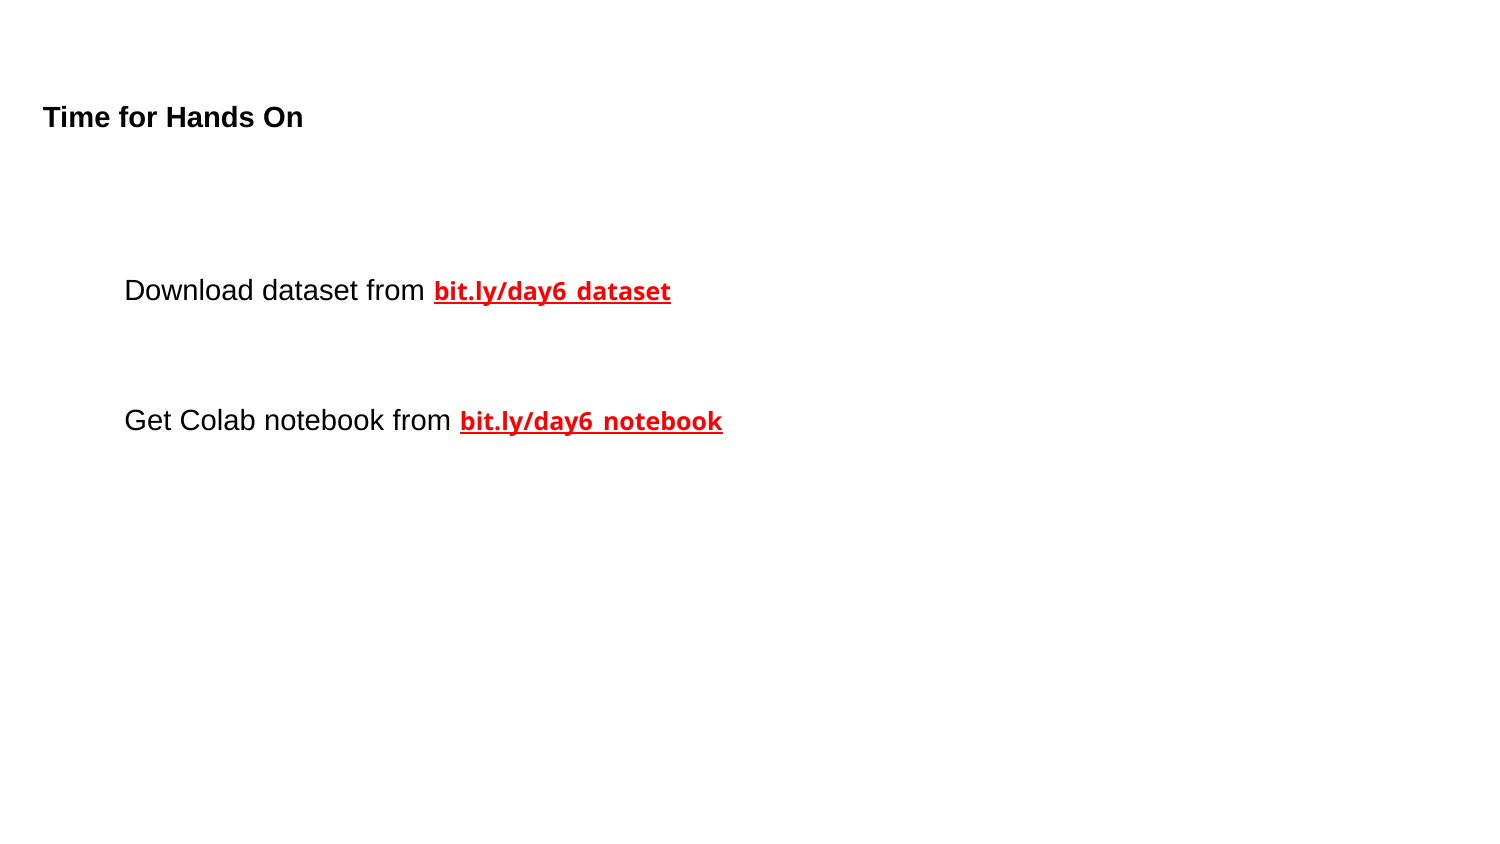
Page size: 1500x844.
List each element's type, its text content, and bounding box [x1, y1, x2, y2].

text_box Time for Hands On [27, 83, 1327, 149]
text_box Download dataset from bit.ly/day6_dataset Get Colab notebook from bit.ly/day6_notebook [109, 221, 1178, 481]
